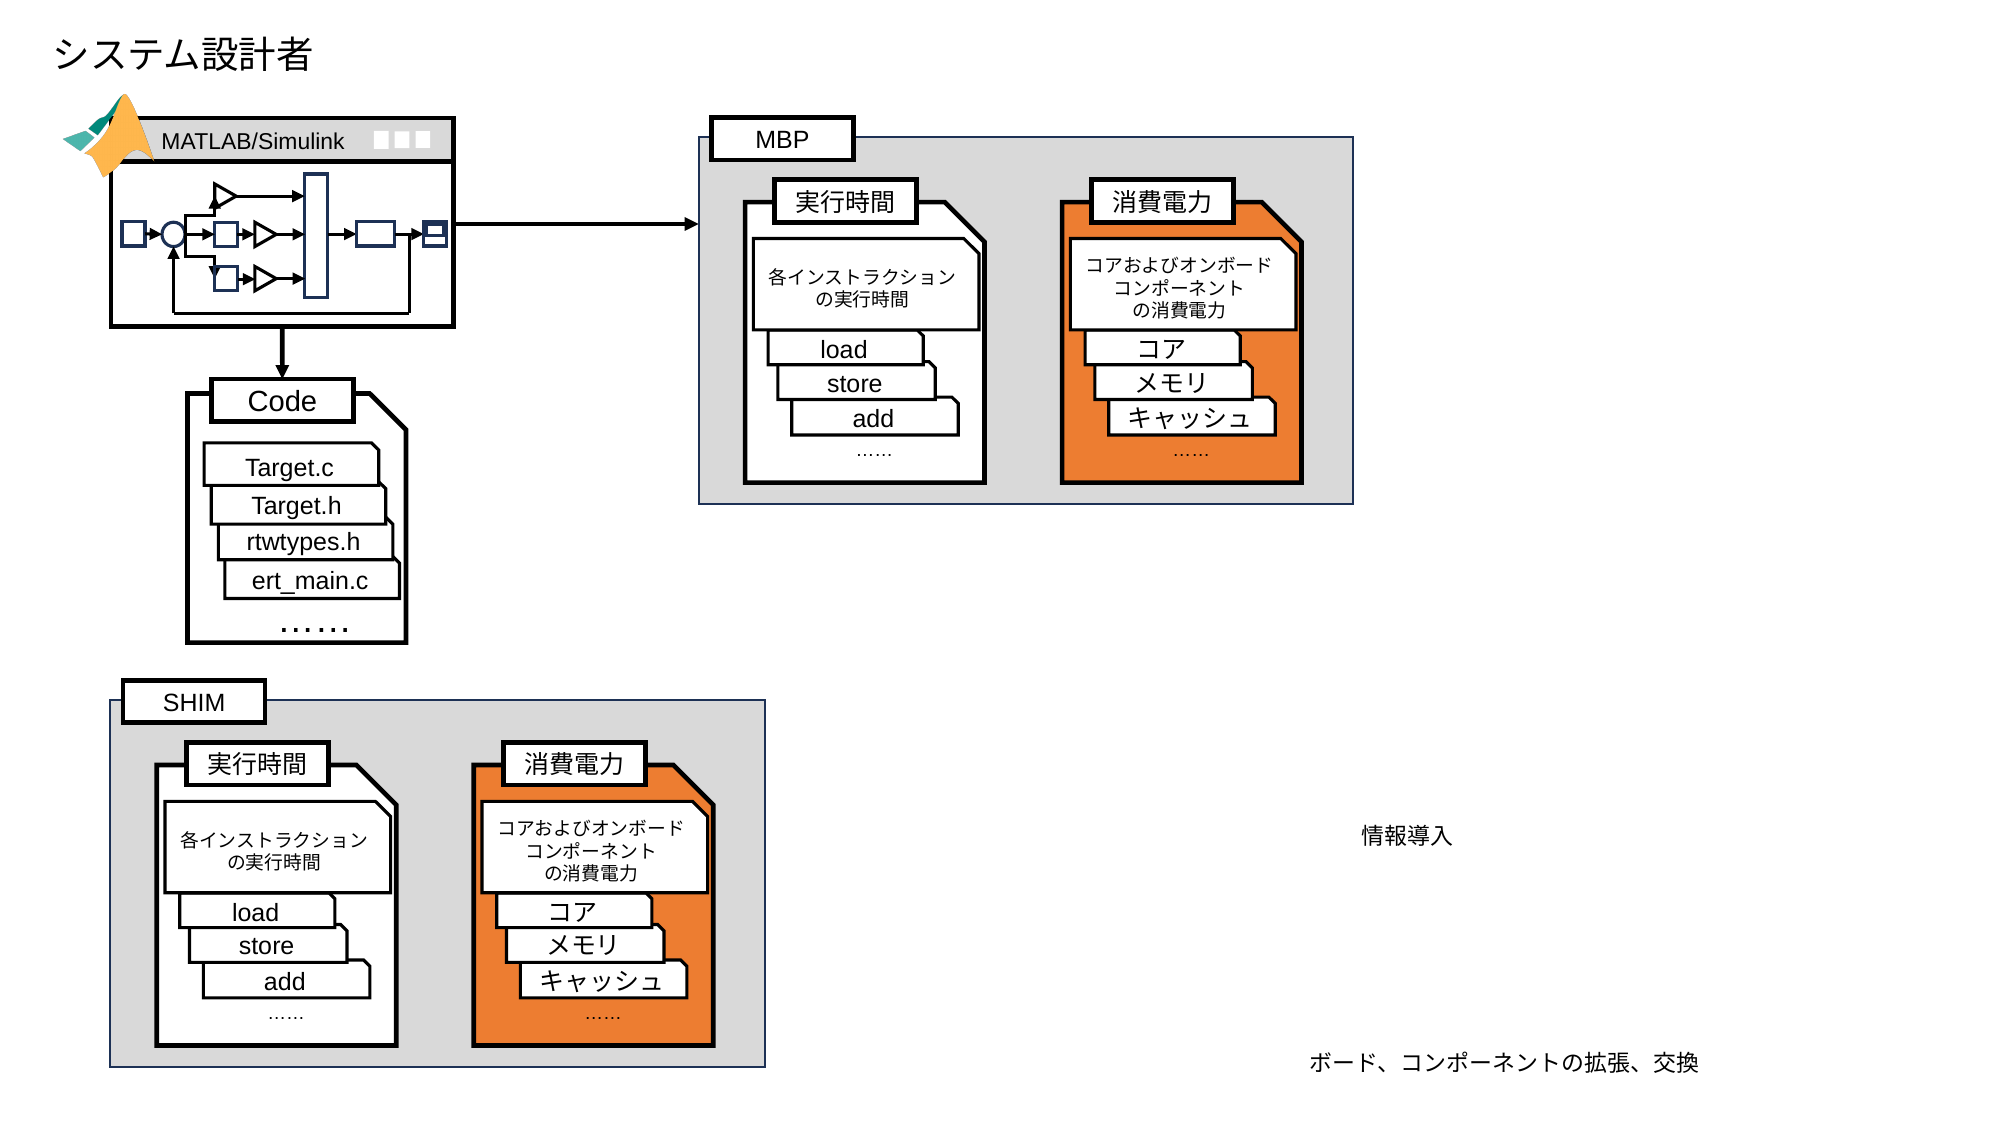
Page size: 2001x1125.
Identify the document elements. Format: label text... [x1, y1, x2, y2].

text_box [109, 699, 766, 1068]
text_box システム設計者 [37, 23, 329, 84]
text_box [156, 742, 397, 1046]
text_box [745, 179, 985, 483]
text_box [698, 136, 1354, 505]
text_box MBP [710, 116, 855, 161]
text_box 情報導入 [1283, 814, 1532, 857]
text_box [473, 742, 714, 1046]
text_box ボード、コンポーネントの拡張、交換 [1262, 1040, 1747, 1083]
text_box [1062, 179, 1302, 483]
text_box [187, 378, 407, 649]
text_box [55, 84, 454, 327]
text_box SHIM [122, 679, 266, 724]
